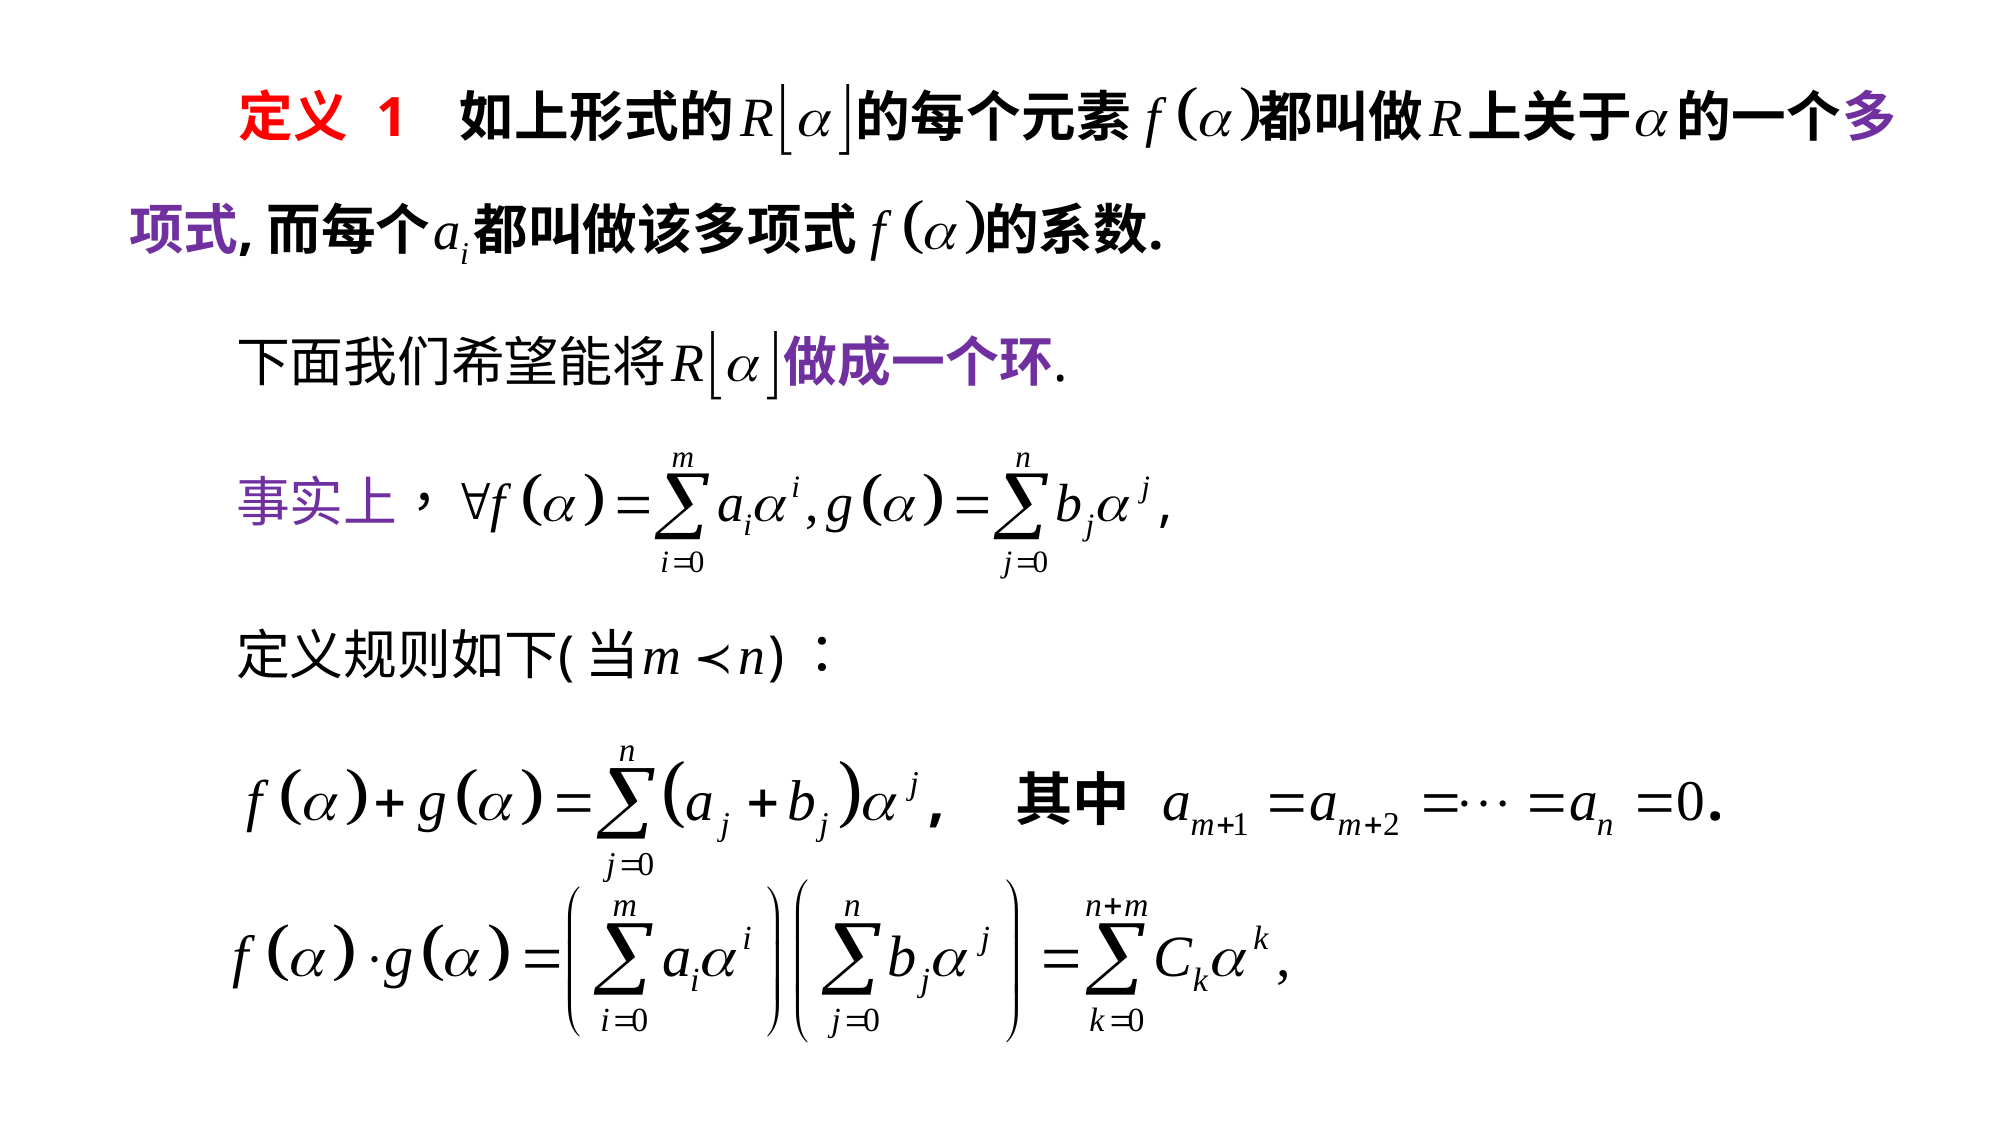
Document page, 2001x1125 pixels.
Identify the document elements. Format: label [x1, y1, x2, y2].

text_box [128, 326, 1646, 731]
text_box [218, 873, 1294, 1049]
text_box [129, 81, 1903, 509]
text_box [60, 731, 1747, 1090]
